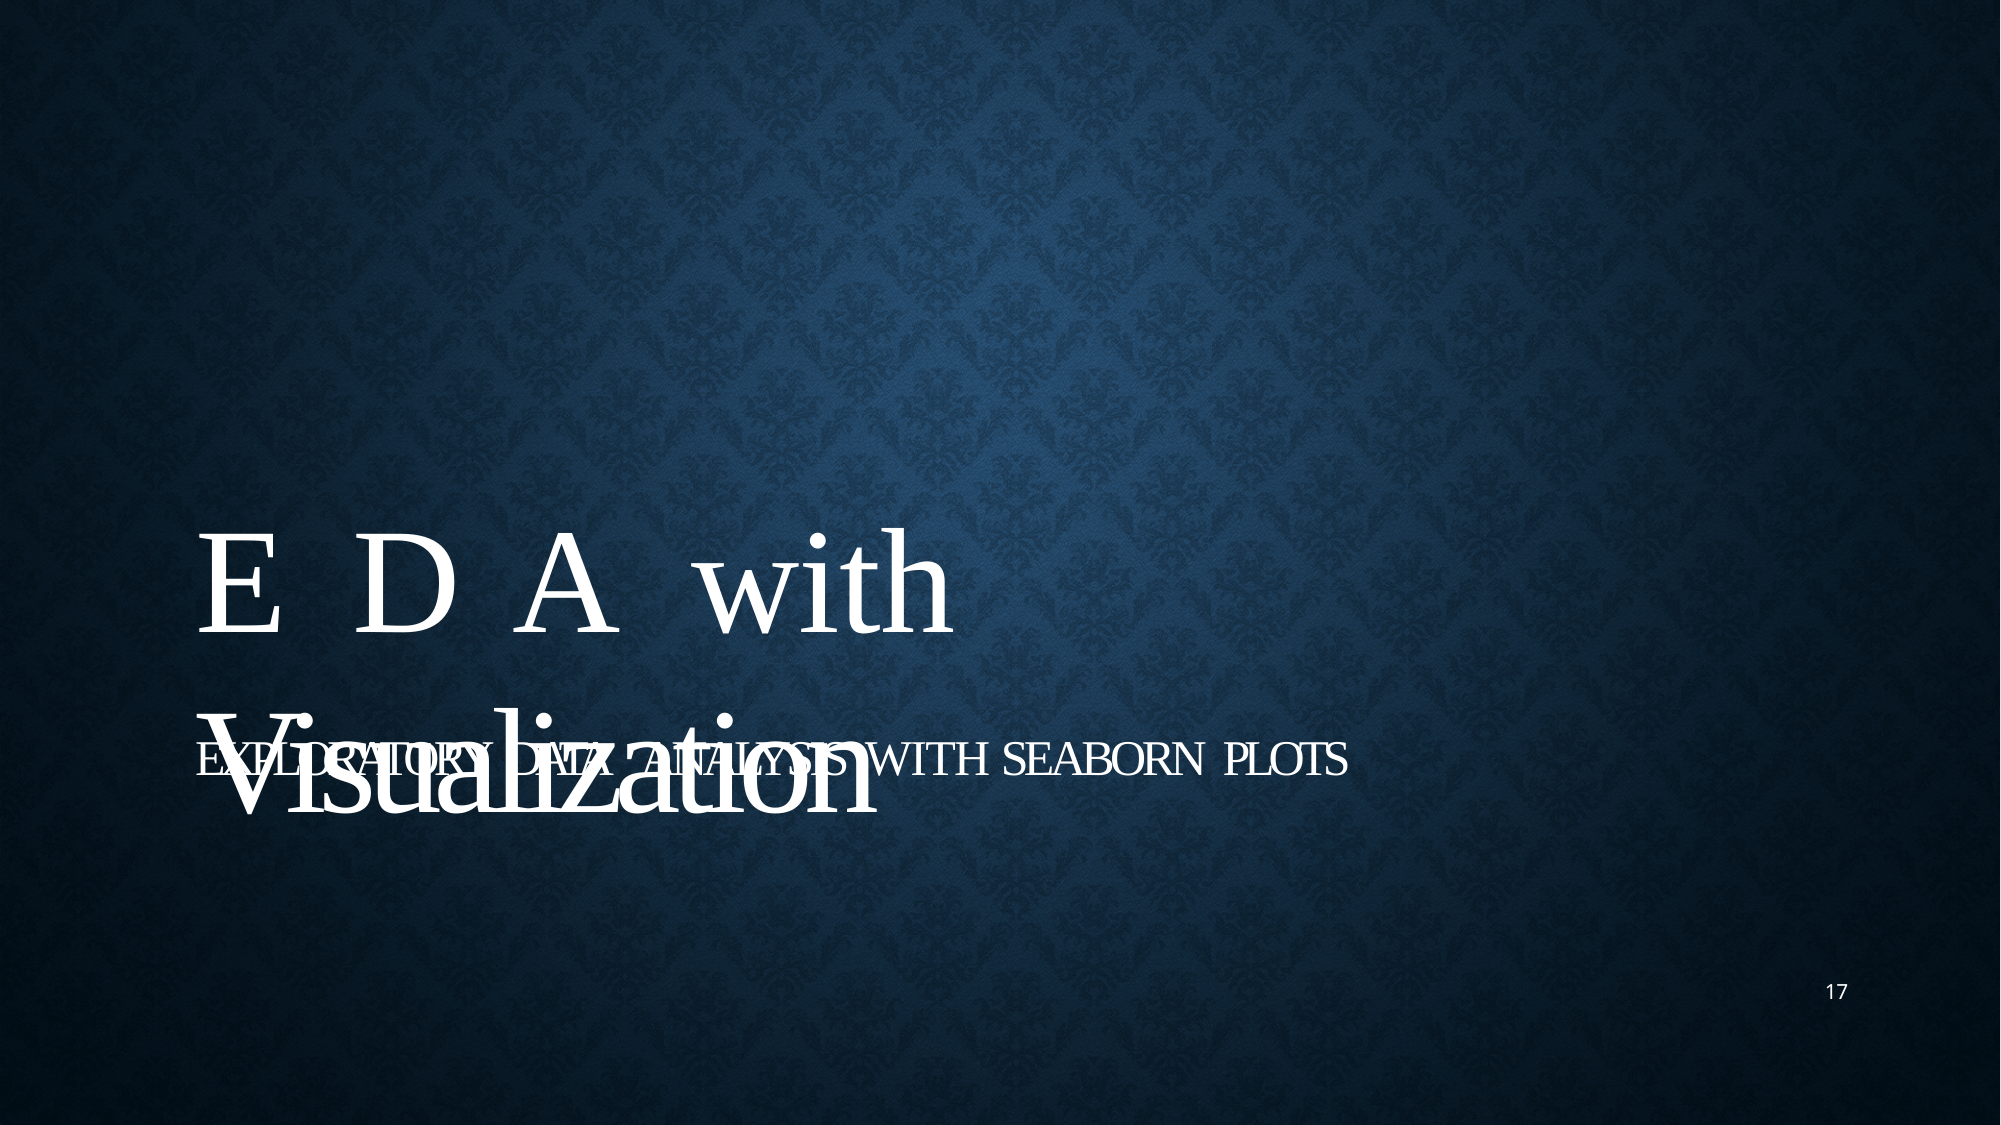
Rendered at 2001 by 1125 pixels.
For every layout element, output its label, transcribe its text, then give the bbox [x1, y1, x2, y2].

slide_number 17 [1724, 668, 1849, 1125]
text_box EXPLORATORY DATA ANALYSIS WITH SEABORN PLOTS [192, 723, 1403, 786]
text_box E D A with Visualization [192, 480, 1651, 843]
